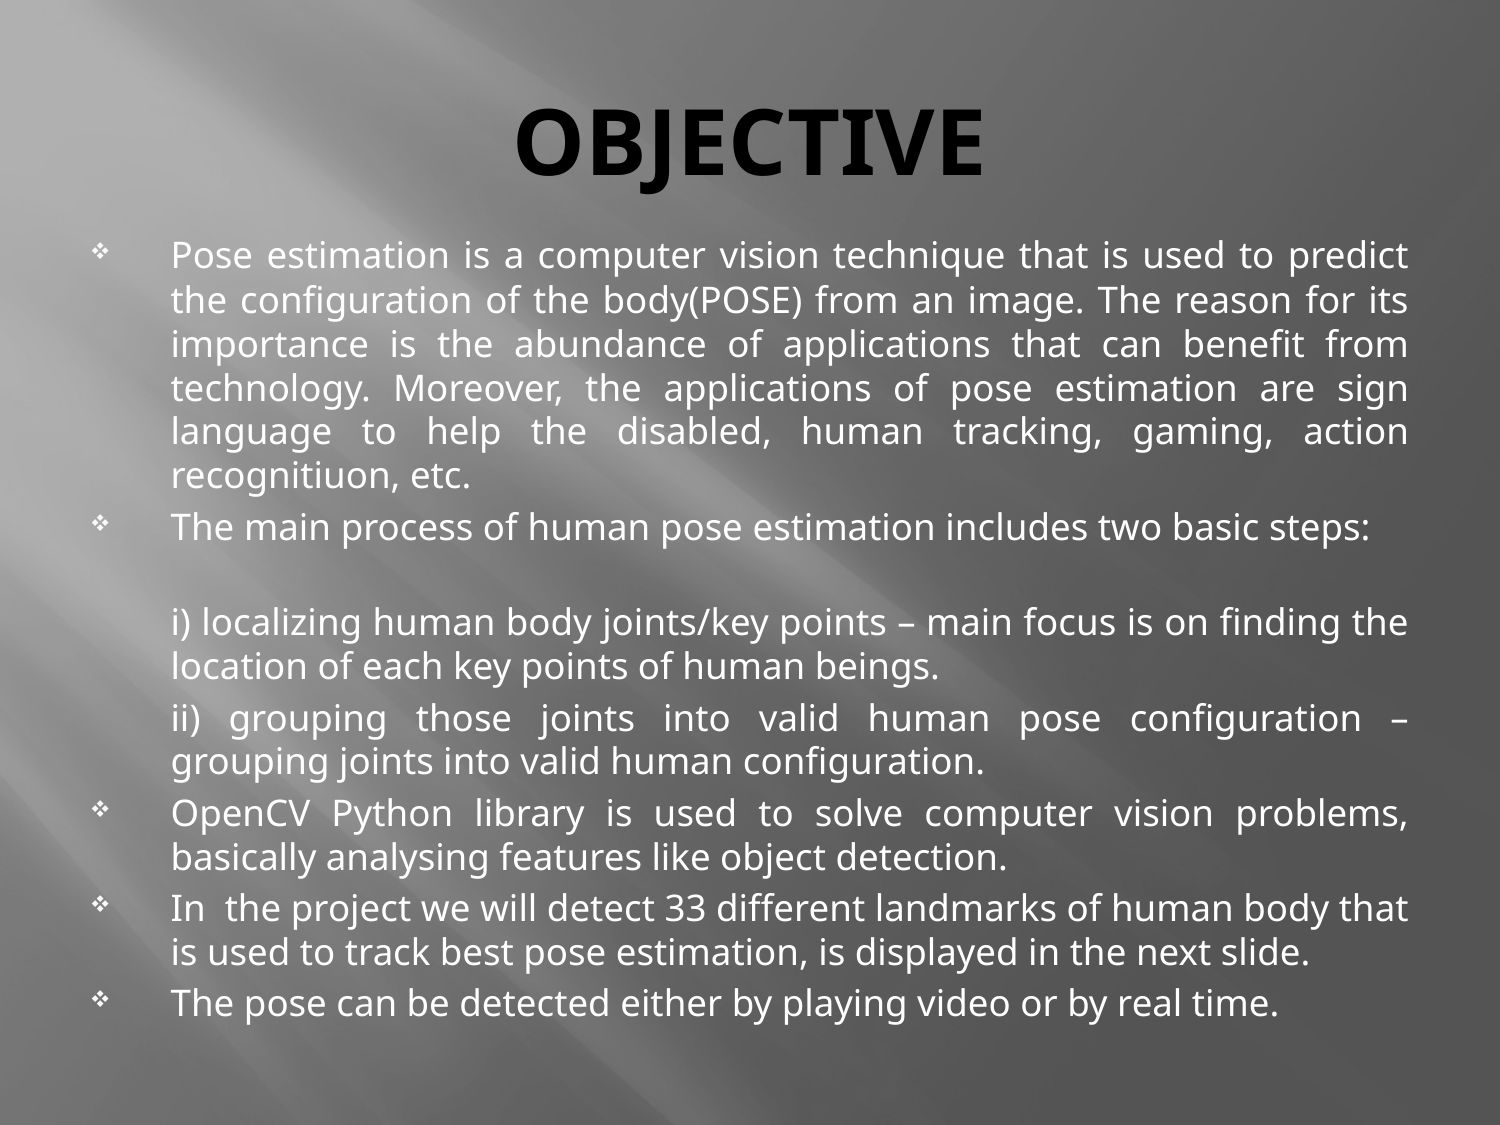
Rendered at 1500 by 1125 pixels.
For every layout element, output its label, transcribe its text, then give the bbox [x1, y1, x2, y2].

title OBJECTIVE [75, 45, 1425, 224]
list Pose estimation is a computer vision technique that is used to predict the configuration of the body(POSE) from an image. The reason for its importance is the abundance of applications that can benefit from technology. Moreover, the applications of pose estimation are sign language to help the disabled, human tracking, gaming, action recognitiuon, etc. The main process of human pose estimation includes two basic steps: i) localizing human body joints/key points – main focus is on finding the location of each key points of human beings. ii) grouping those joints into valid human pose configuration – grouping joints into valid human configuration. OpenCV Python library is used to solve computer vision problems, basically analysing features like object detection. In the project we will detect 33 different landmarks of human body that is used to track best pose estimation, is displayed in the next slide. The pose can be detected either by playing video or by real time. [75, 224, 1425, 1035]
